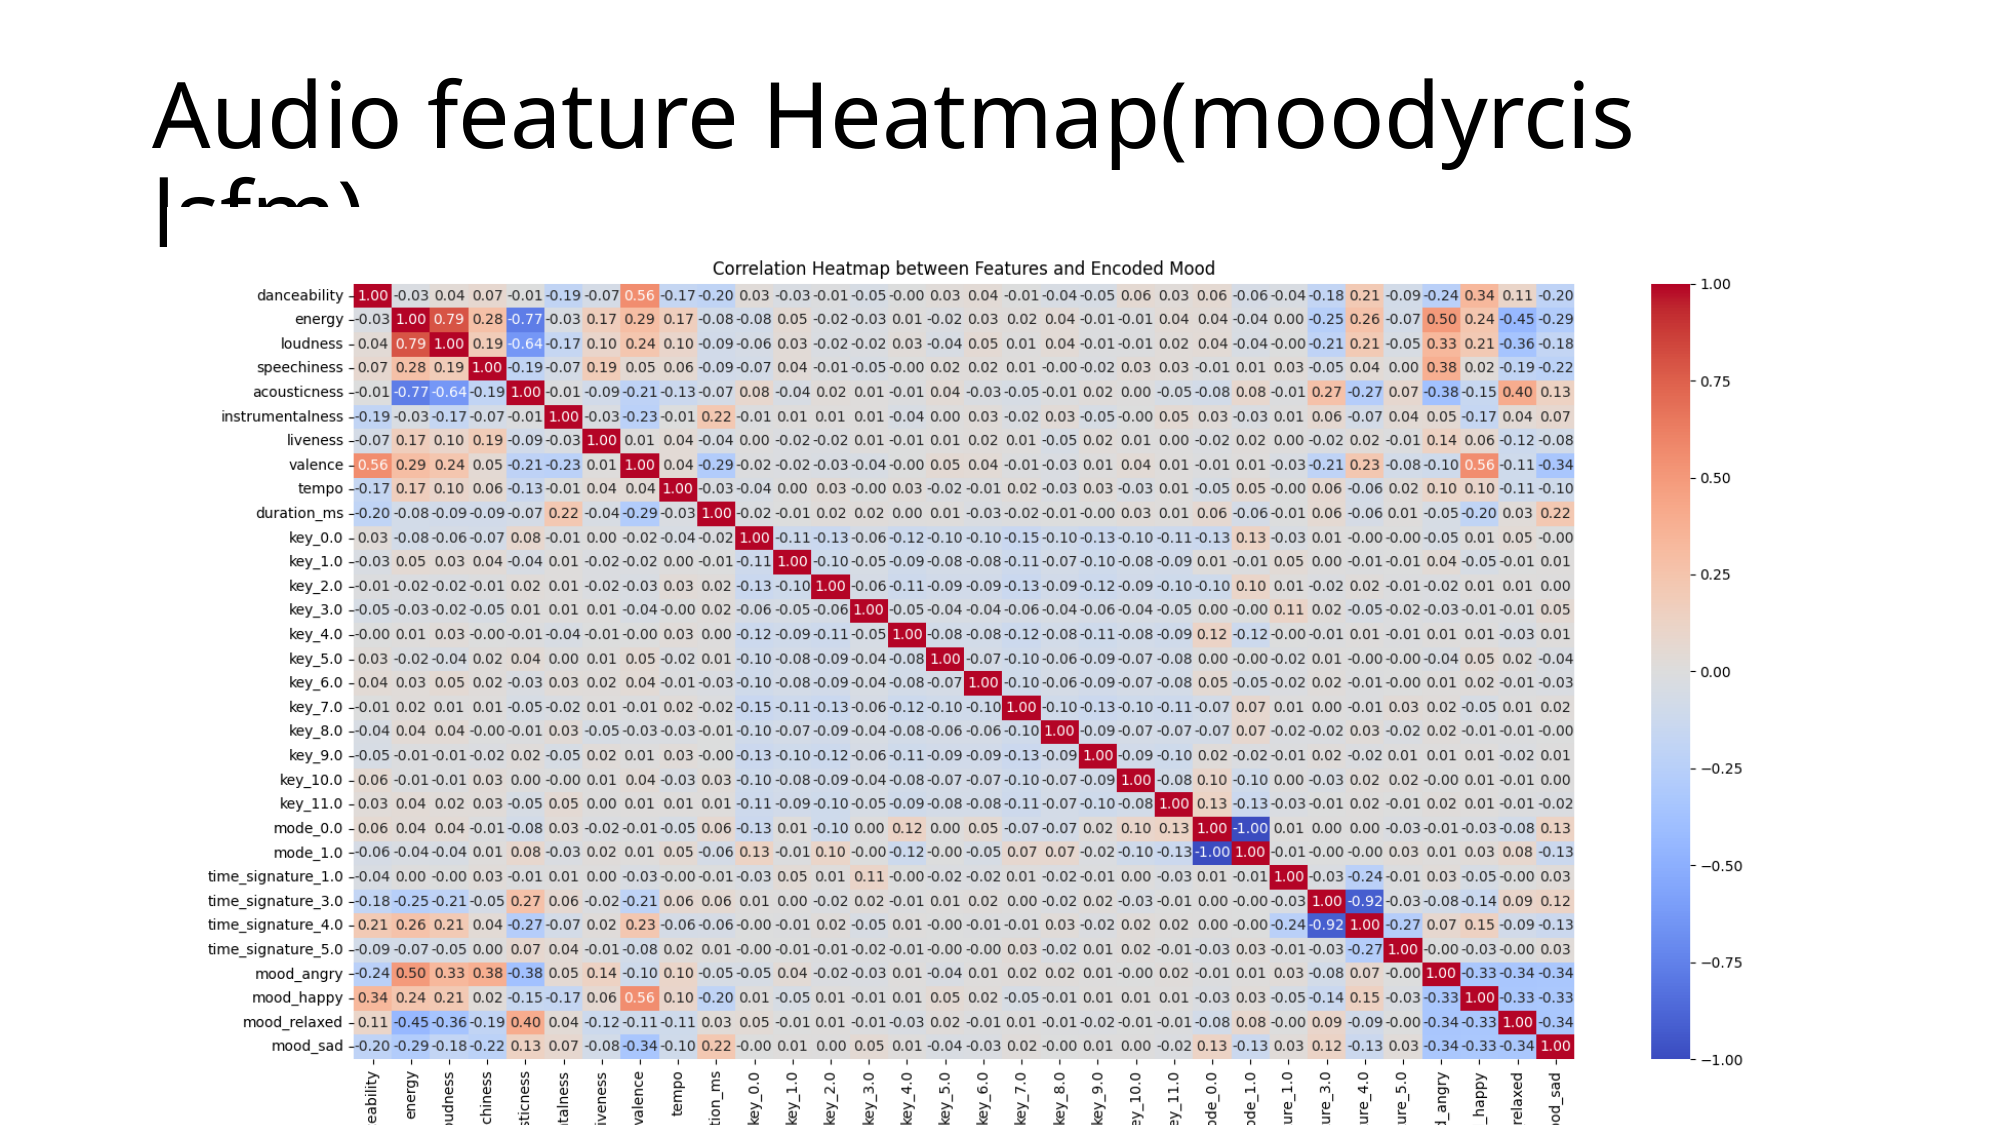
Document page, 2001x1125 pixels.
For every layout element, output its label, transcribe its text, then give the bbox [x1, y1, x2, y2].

title Audio feature Heatmap(moodyrcis lsfm) [137, 59, 1863, 278]
picture [166, 207, 1764, 1125]
